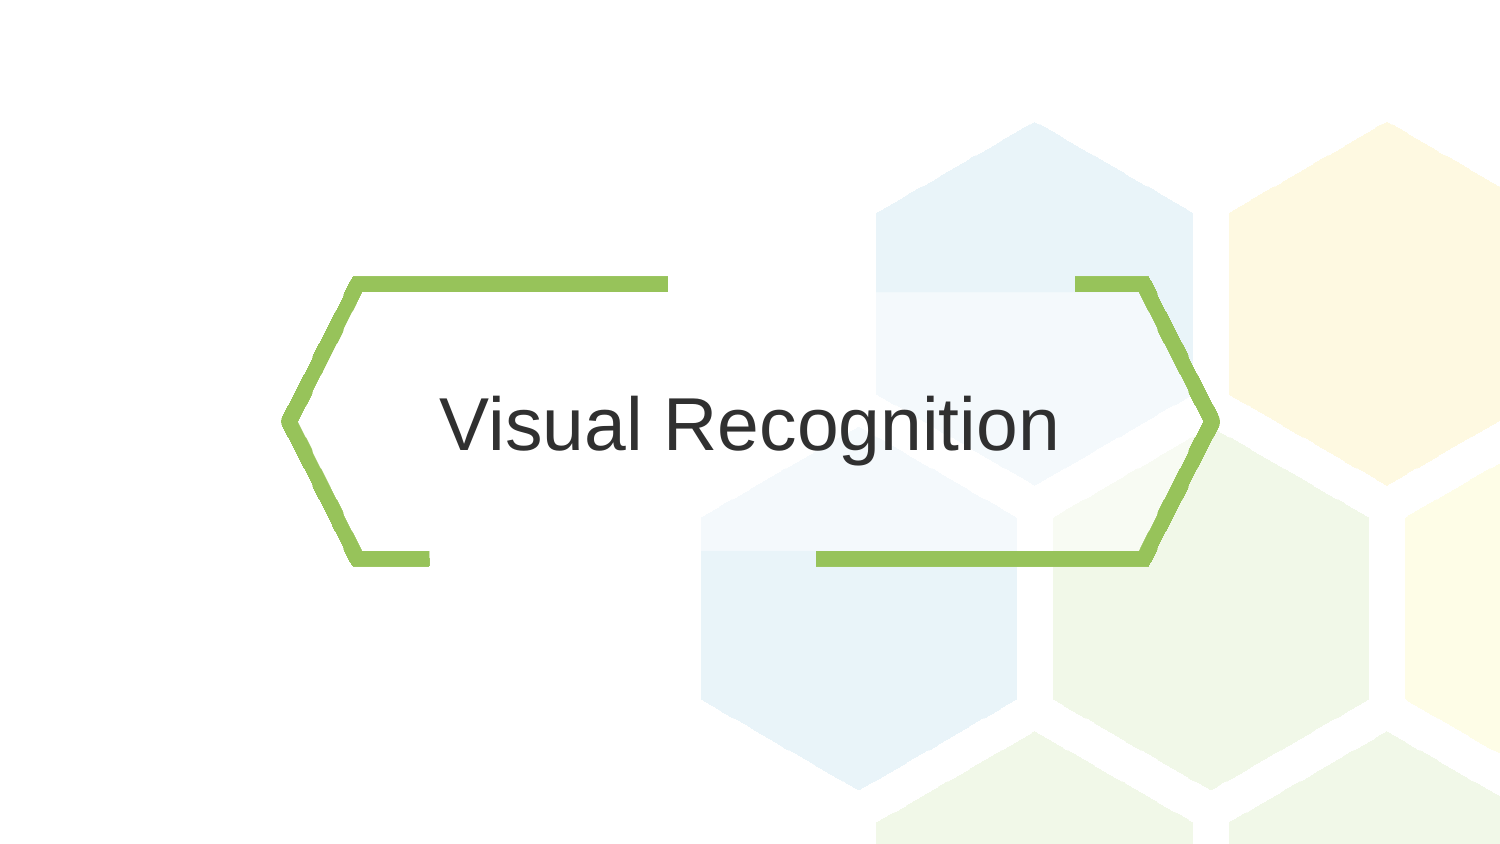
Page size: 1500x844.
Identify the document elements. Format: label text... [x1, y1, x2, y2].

title Visual Recognition [51, 358, 1449, 481]
picture [0, 0, 1500, 844]
